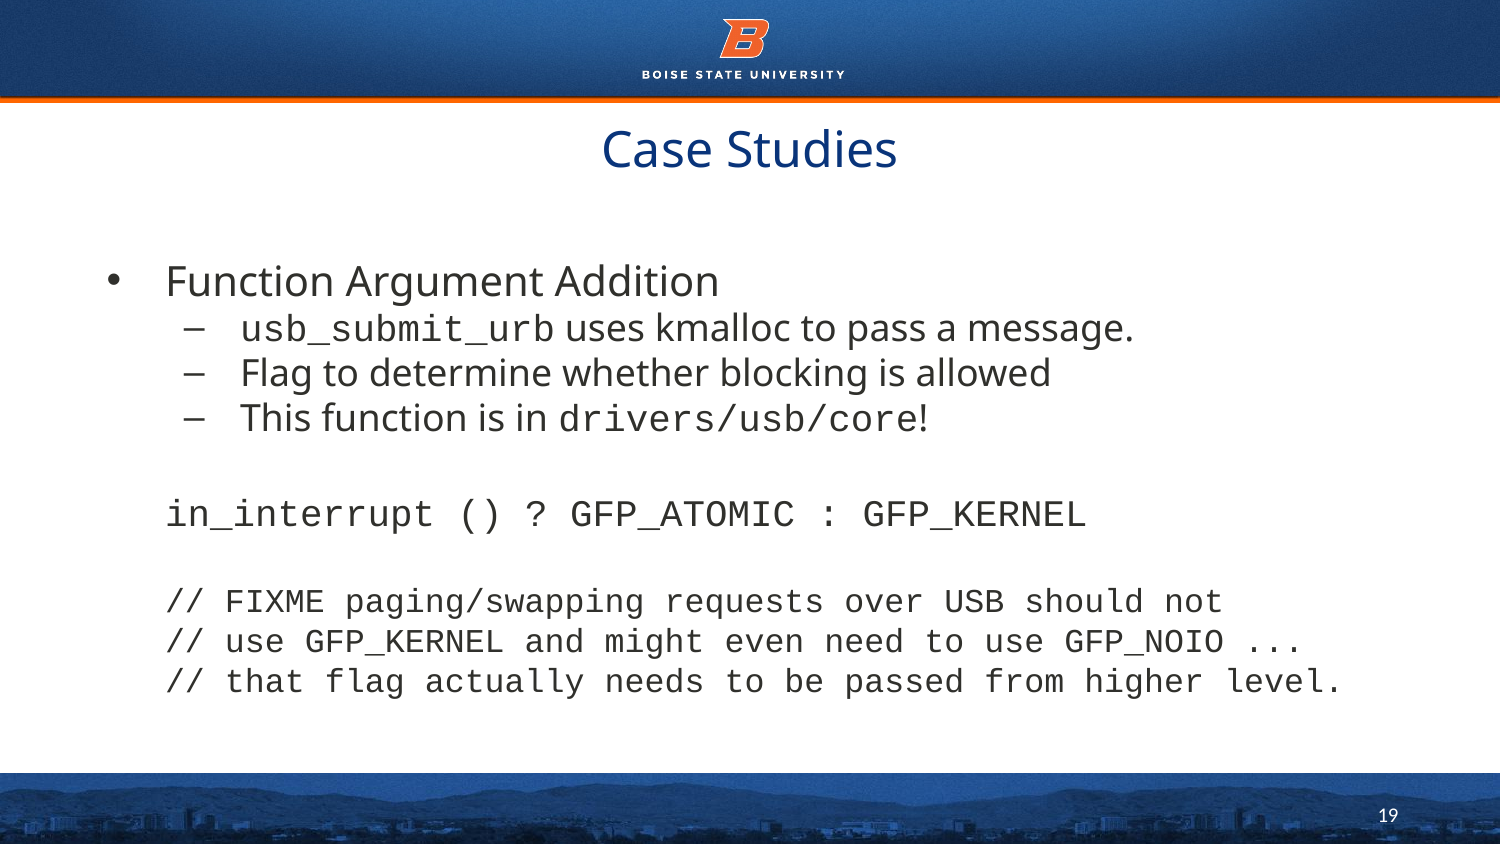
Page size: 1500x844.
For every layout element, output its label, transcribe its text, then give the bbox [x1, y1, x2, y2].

picture [0, 773, 1500, 844]
picture [0, 0, 1500, 103]
title Case Studies [75, 103, 1425, 192]
list Function Argument Addition usb_submit_urb uses kmalloc to pass a message. Flag to determine whether blocking is allowed This function is in drivers/usb/core! in_interrupt () ? GFP_ATOMIC : GFP_KERNEL // FIXME paging/swapping requests over USB should not // use GFP_KERNEL and might even need to use GFP_NOIO ... // that flag actually needs to be passed from higher level. [75, 196, 1425, 754]
